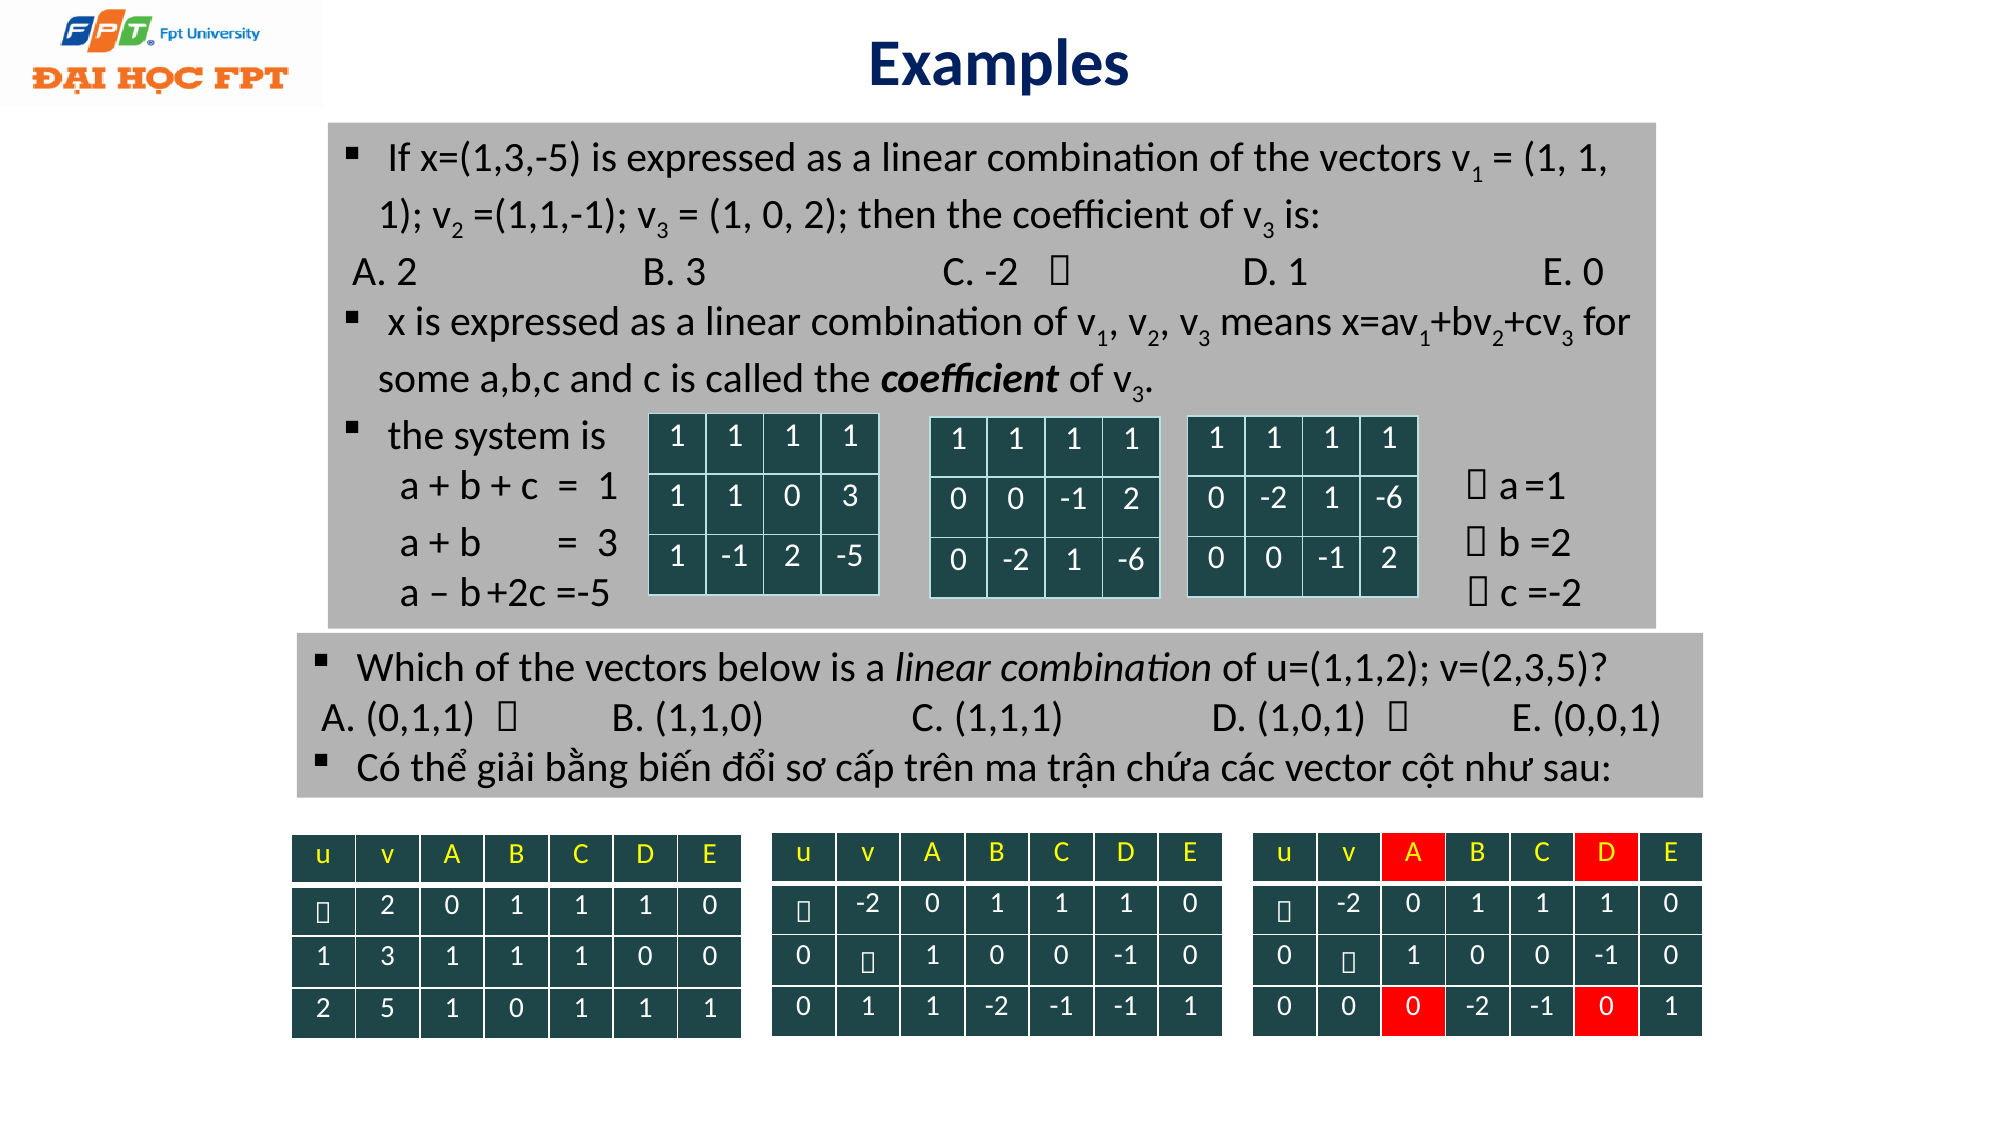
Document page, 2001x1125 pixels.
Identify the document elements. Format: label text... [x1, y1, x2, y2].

table_cell 1 [1511, 886, 1573, 934]
table_cell 0 [1446, 935, 1509, 985]
table_cell -1 [1095, 935, 1157, 985]
table_header u [292, 835, 355, 882]
table_cell 1 [1046, 538, 1102, 597]
table_cell 0 [1159, 886, 1222, 934]
table_header E [678, 835, 741, 882]
table_cell  [1318, 935, 1380, 985]
table_cell 1 [649, 475, 705, 534]
picture [0, 0, 323, 106]
table_cell  [1253, 886, 1316, 934]
table_cell 1 [614, 989, 677, 1038]
table_cell 1 [901, 935, 964, 985]
table_header B [966, 833, 1028, 881]
table_header A [421, 835, 483, 882]
table_cell 1 [1095, 886, 1157, 934]
table_cell 0 [1640, 935, 1702, 985]
table_cell 1 [707, 475, 763, 534]
table_cell 0 [931, 478, 986, 537]
table_cell -2 [837, 886, 899, 934]
table_cell 0 [1511, 935, 1573, 985]
table_cell 1 [1446, 886, 1509, 934]
table_cell 1 [614, 888, 677, 935]
table_header D [1575, 833, 1638, 881]
table_cell 1 [1159, 987, 1222, 1036]
table_cell 5 [356, 989, 419, 1038]
table_header C [1511, 833, 1573, 881]
table_cell  [772, 886, 835, 934]
table_header 1 [649, 414, 705, 473]
table_cell 1 [1303, 477, 1359, 536]
table_header B [485, 835, 548, 882]
table_cell 1 [1030, 886, 1093, 934]
table_cell -1 [1511, 987, 1573, 1036]
table_header A [901, 833, 964, 881]
table_cell -1 [1030, 987, 1093, 1036]
table_header 1 [988, 418, 1044, 476]
table_cell 0 [966, 935, 1028, 985]
table_cell 0 [485, 989, 548, 1038]
table_header 1 [764, 414, 820, 473]
table_header 1 [1246, 417, 1302, 475]
table_cell 3 [356, 937, 419, 987]
table_header D [614, 835, 677, 882]
table_cell -2 [966, 987, 1028, 1036]
table_cell 1 [901, 987, 964, 1036]
table_header 1 [822, 414, 878, 473]
table_cell 1 [550, 989, 612, 1038]
table_cell -6 [1103, 538, 1159, 597]
table_cell 0 [1640, 886, 1702, 934]
table_cell 1 [292, 937, 355, 987]
table_header 1 [1103, 418, 1159, 476]
title Examples [324, 0, 1675, 153]
table_cell 0 [931, 538, 986, 597]
table_cell 0 [988, 478, 1044, 537]
table_header B [1446, 833, 1509, 881]
table_cell 1 [421, 937, 483, 987]
table_cell -2 [1318, 886, 1380, 934]
table_cell 1 [421, 989, 483, 1038]
table_cell 1 [550, 888, 612, 935]
table_cell 0 [678, 888, 741, 935]
table_header D [1095, 833, 1157, 881]
table_cell 1 [1575, 886, 1638, 934]
table_cell 1 [837, 987, 899, 1036]
table_cell 1 [485, 937, 548, 987]
table_header 1 [1361, 417, 1417, 475]
table_header 1 [931, 418, 986, 476]
table_cell 0 [1382, 987, 1445, 1036]
table_cell 1 [1640, 987, 1702, 1036]
table_cell 0 [678, 937, 741, 987]
table_cell 0 [1382, 886, 1445, 934]
table_cell 2 [356, 888, 419, 935]
table_cell 0 [1159, 935, 1222, 985]
table_cell 2 [1361, 537, 1417, 596]
table_cell 0 [772, 935, 835, 985]
table_cell -1 [1095, 987, 1157, 1036]
table_header E [1640, 833, 1702, 881]
table_cell 1 [966, 886, 1028, 934]
table_cell 0 [1253, 935, 1316, 985]
table_header E [1159, 833, 1222, 881]
table_header C [1030, 833, 1093, 881]
table_header 1 [1303, 417, 1359, 475]
table_cell -2 [1246, 477, 1302, 536]
table_header u [1253, 833, 1316, 881]
table_cell 2 [764, 535, 820, 594]
table_cell -2 [1446, 987, 1509, 1036]
table_cell -1 [1303, 537, 1359, 596]
table_cell 0 [1188, 477, 1244, 536]
table_cell 0 [901, 886, 964, 934]
table_header 1 [707, 414, 763, 473]
table_cell 1 [1382, 935, 1445, 985]
table_cell  [837, 935, 899, 985]
table_cell -5 [822, 535, 878, 594]
table_cell -1 [1046, 478, 1102, 537]
table_header C [550, 835, 612, 882]
table_header v [837, 833, 899, 881]
table_header 1 [1046, 418, 1102, 476]
table_header v [1318, 833, 1380, 881]
table_cell 1 [649, 535, 705, 594]
table_cell 0 [421, 888, 483, 935]
table_cell 0 [772, 987, 835, 1036]
table_cell 0 [764, 475, 820, 534]
table_cell 2 [1103, 478, 1159, 537]
table_cell -1 [707, 535, 763, 594]
text_box Which of the vectors below is a linear combination of u=(1,1,2); v=(2,3,5)? A. (0,1,1)  B. (1,1,0) C. (1,1,1) D. (1,0,1)  E. (0,0,1) Có thể giải bằng biến đổi sơ cấp trên ma trận chứa các vector cột như sau: [296, 632, 1704, 798]
table_cell 0 [1253, 987, 1316, 1036]
table_cell -1 [1575, 935, 1638, 985]
table_header 1 [1188, 417, 1244, 475]
table_cell -6 [1361, 477, 1417, 536]
text_box If x=(1,3,-5) is expressed as a linear combination of the vectors v1 = (1, 1, 1); v2 =(1,1,-1); v3 = (1, 0, 2); then the coefficient of v3 is: A. 2 B. 3 C. -2  D. 1 E. 0 x is expressed as a linear combination of v1, v2, v3 means x=av1+bv2+cv3 for some a,b,c and c is called the coefficient of v3. the system is a + b + c = 1  a =1 a + b = 3  b =2 a – b +2c =-5  c =-2 [327, 153, 1657, 629]
table_cell 1 [550, 937, 612, 987]
table_cell 3 [822, 475, 878, 534]
table_cell 0 [1246, 537, 1302, 596]
table_cell 0 [1318, 987, 1380, 1036]
table_cell -2 [988, 538, 1044, 597]
table_cell 0 [1030, 935, 1093, 985]
table_cell 0 [1188, 537, 1244, 596]
table_header u [772, 833, 835, 881]
table_cell  [292, 888, 355, 935]
table_cell 0 [1575, 987, 1638, 1036]
table_cell 2 [292, 989, 355, 1038]
table_cell 1 [485, 888, 548, 935]
table_cell 0 [614, 937, 677, 987]
table_cell 1 [678, 989, 741, 1038]
table_header v [356, 835, 419, 882]
table_header A [1382, 833, 1445, 881]
